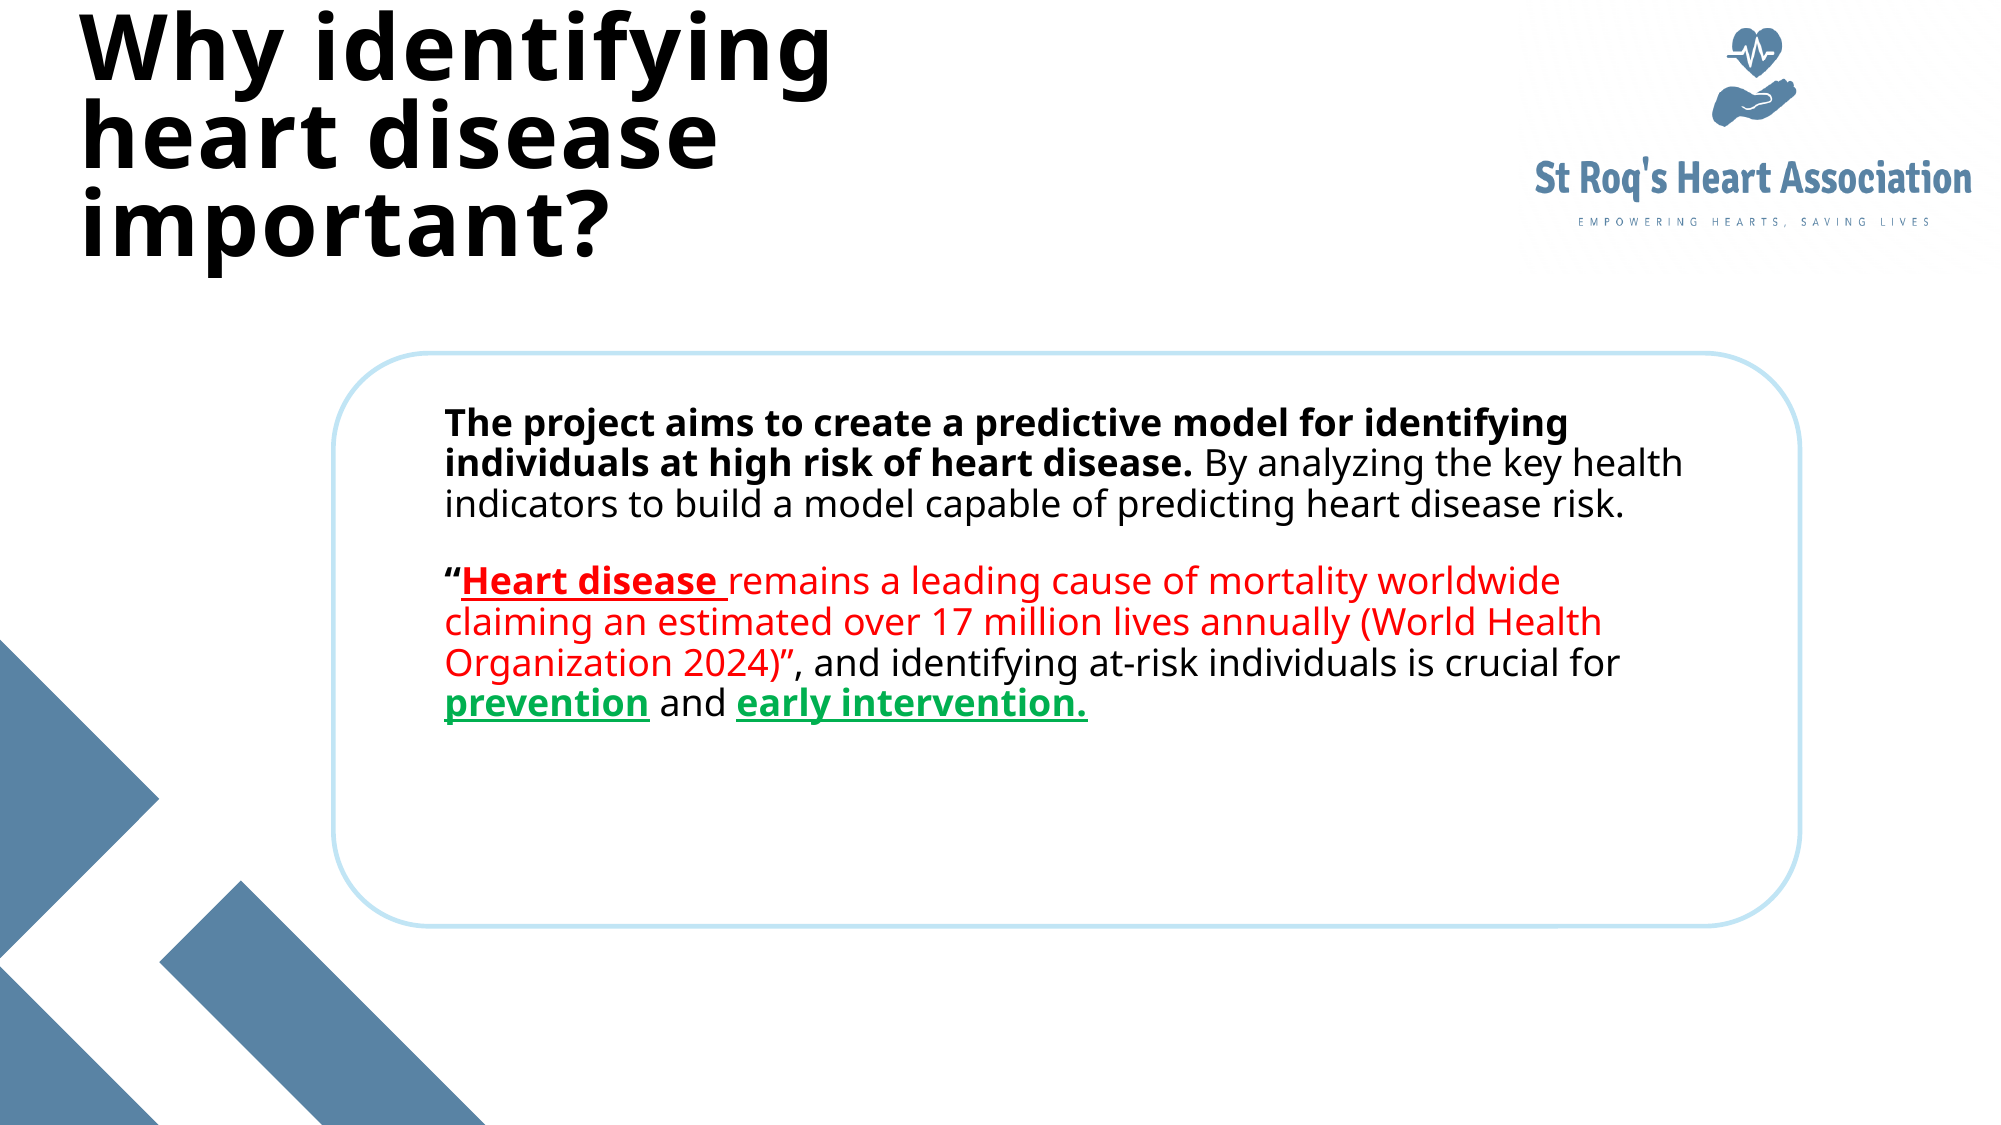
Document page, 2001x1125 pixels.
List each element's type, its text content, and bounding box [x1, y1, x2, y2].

picture [1517, 0, 2000, 275]
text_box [0, 639, 486, 1125]
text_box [332, 352, 1801, 927]
text_box Why identifying heart disease important? [79, 0, 997, 274]
